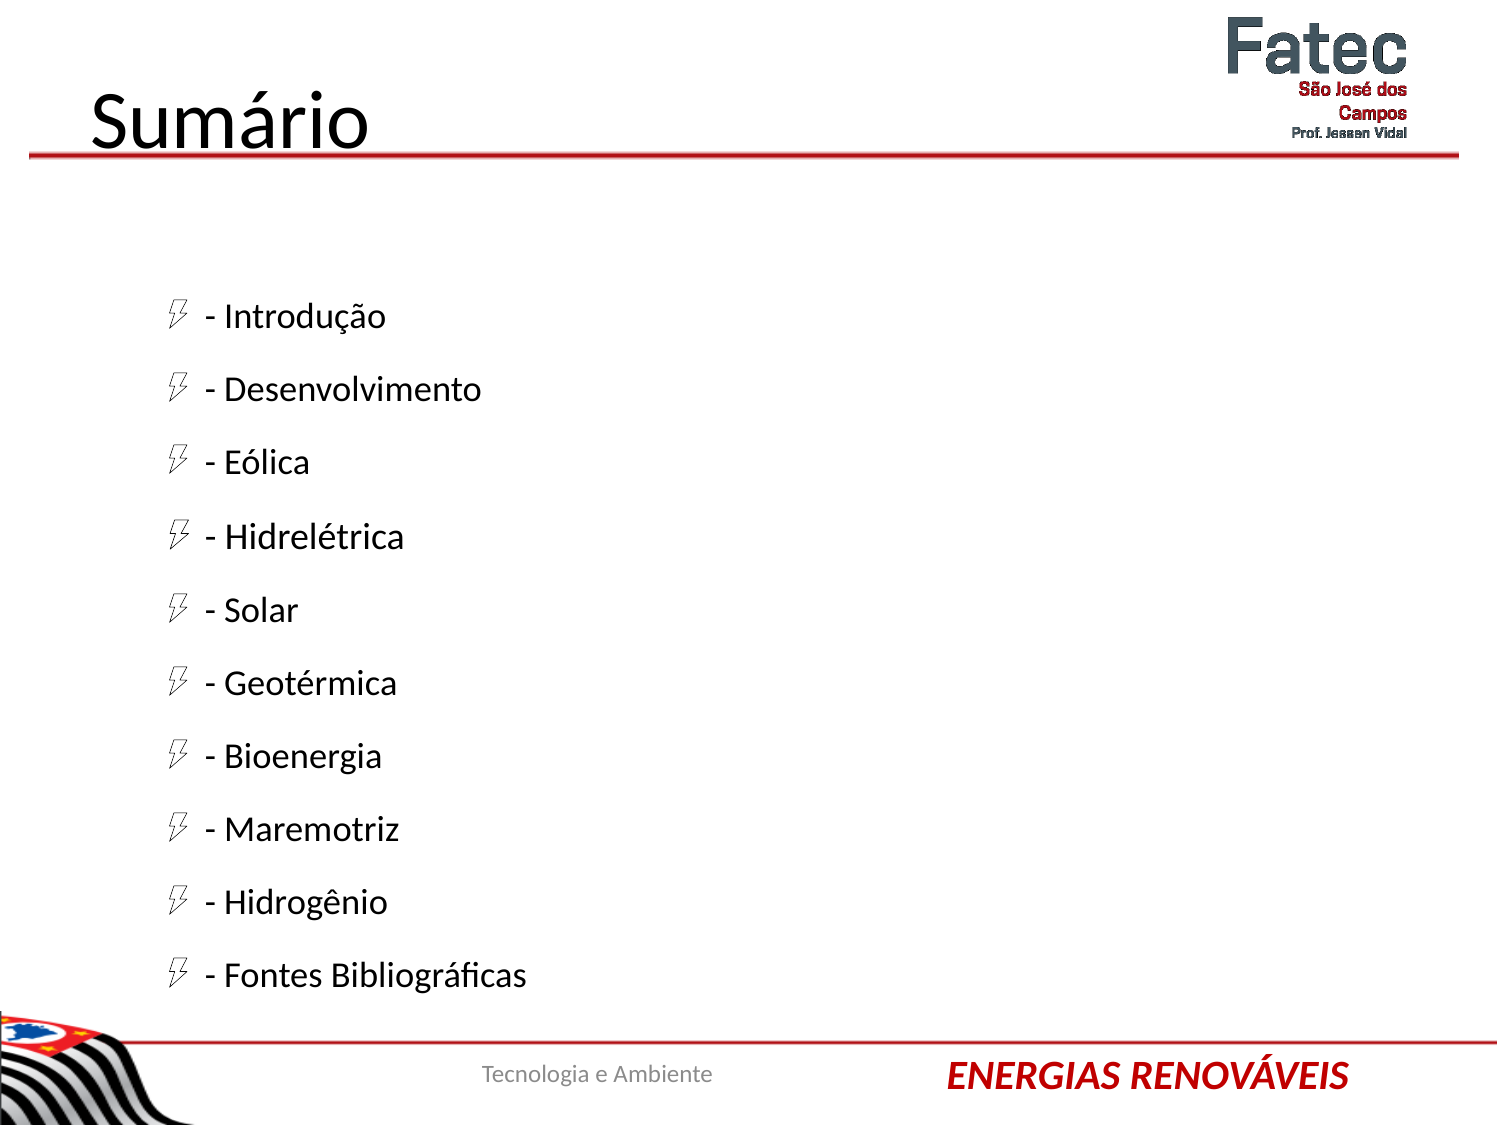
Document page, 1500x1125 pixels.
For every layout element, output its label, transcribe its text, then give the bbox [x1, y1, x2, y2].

picture [160, 516, 198, 553]
title Sumário [75, 45, 1425, 185]
picture [160, 369, 196, 405]
picture [160, 736, 196, 772]
picture [160, 590, 196, 626]
picture [160, 809, 196, 845]
picture [160, 663, 196, 699]
picture [1198, 17, 1436, 138]
picture [1425, 148, 1459, 164]
picture [0, 1011, 1497, 1125]
picture [29, 148, 75, 164]
picture [160, 296, 196, 332]
footer Tecnologia e Ambiente [360, 1042, 836, 1103]
picture [160, 441, 196, 477]
picture [160, 954, 196, 991]
list - Introdução - Desenvolvimento - Eólica - Hidrelétrica - Solar - Geotérmica - Bioenergia - Maremotriz - Hidrogênio - Fontes Bibliográficas [75, 262, 1425, 1005]
picture [160, 882, 196, 918]
